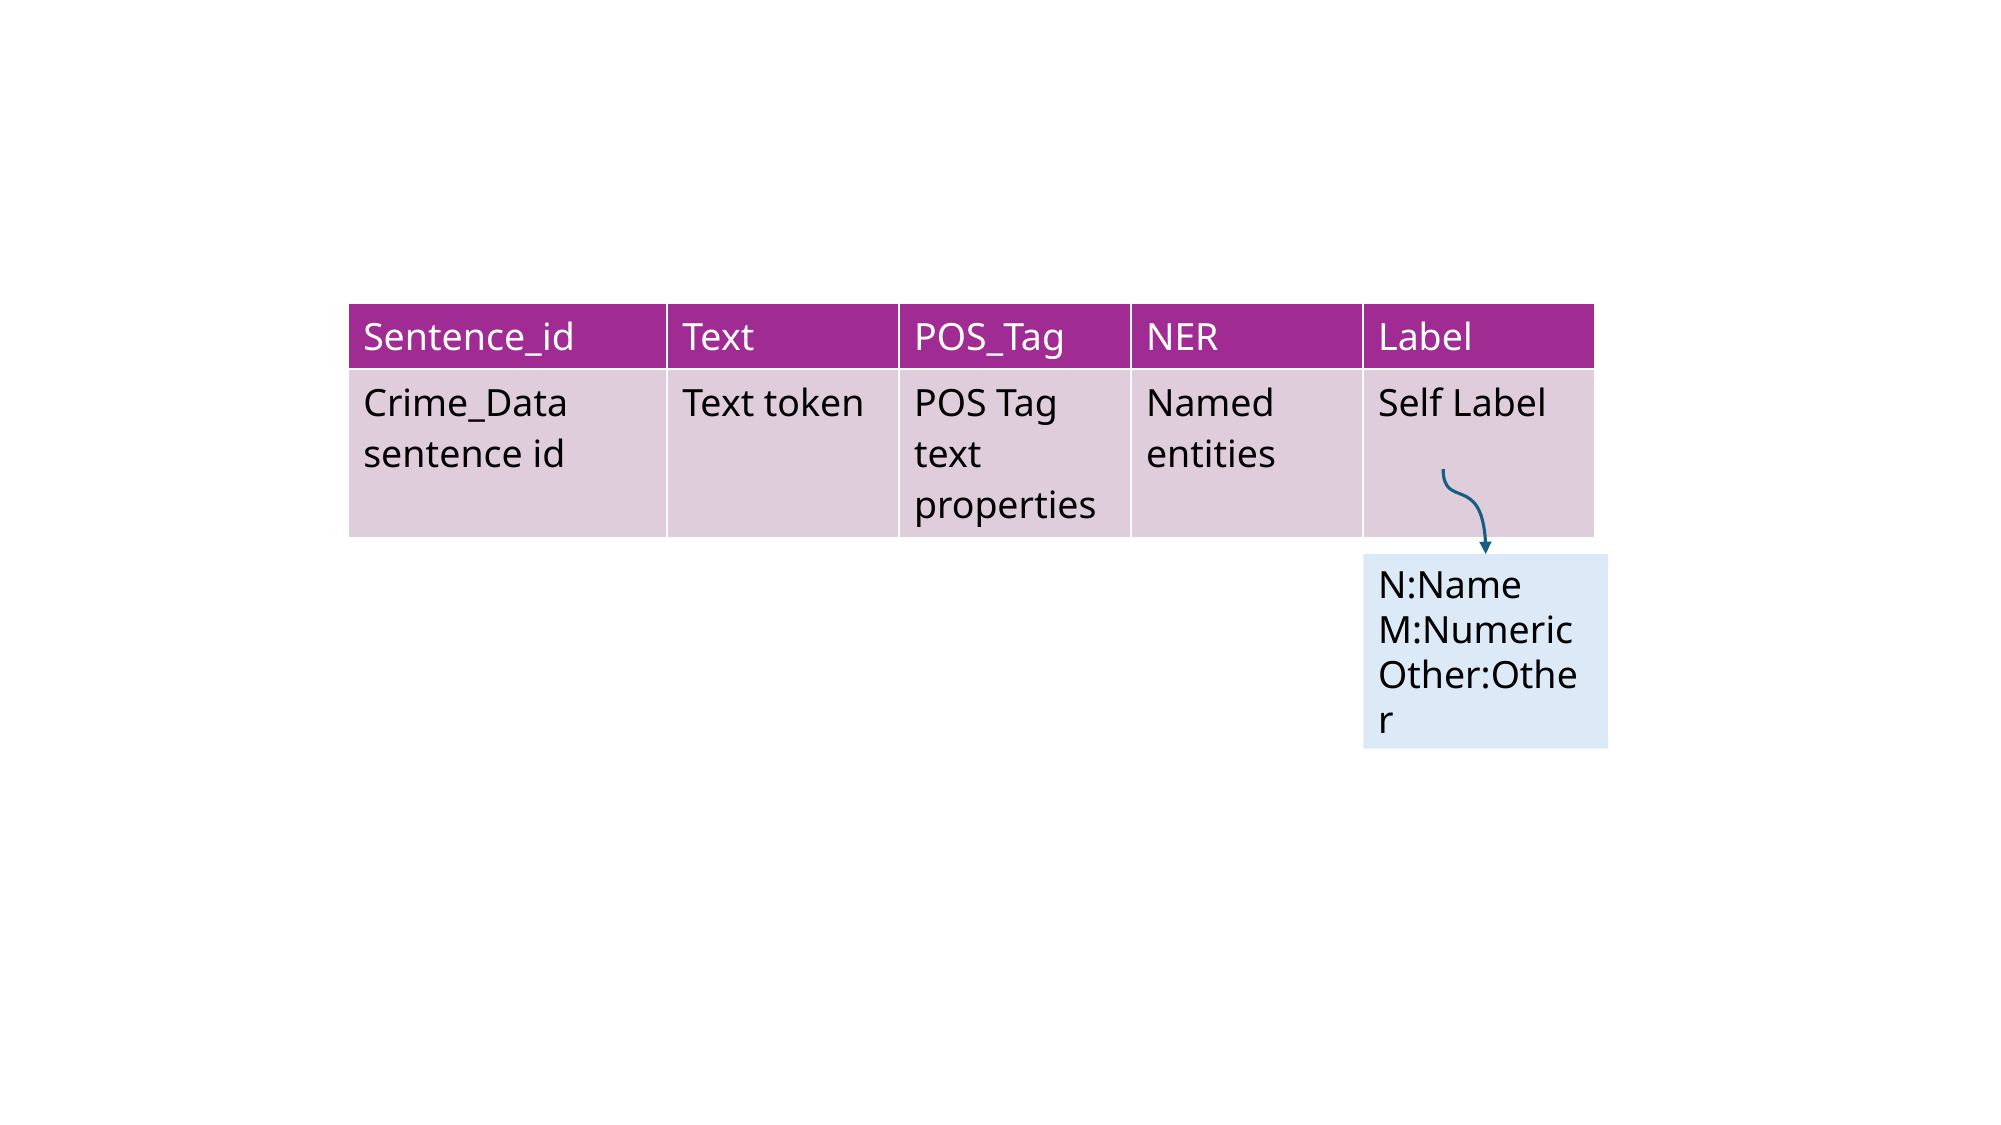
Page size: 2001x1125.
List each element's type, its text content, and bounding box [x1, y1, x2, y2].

table_header Label [1364, 304, 1594, 368]
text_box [1421, 489, 1508, 534]
table_header Sentence_id [349, 304, 666, 368]
table_cell POS Tag text properties [900, 370, 1130, 537]
table_header POS_Tag [900, 304, 1130, 368]
table_cell Self Label [1364, 370, 1594, 537]
table_cell Crime_Data sentence id [349, 370, 666, 537]
text_box N:Name M:Numeric Other:Other [1363, 553, 1609, 749]
table_header NER [1132, 304, 1362, 368]
table_header Text [668, 304, 898, 368]
table_cell Text token [668, 370, 898, 537]
table_cell Named entities [1132, 370, 1362, 537]
